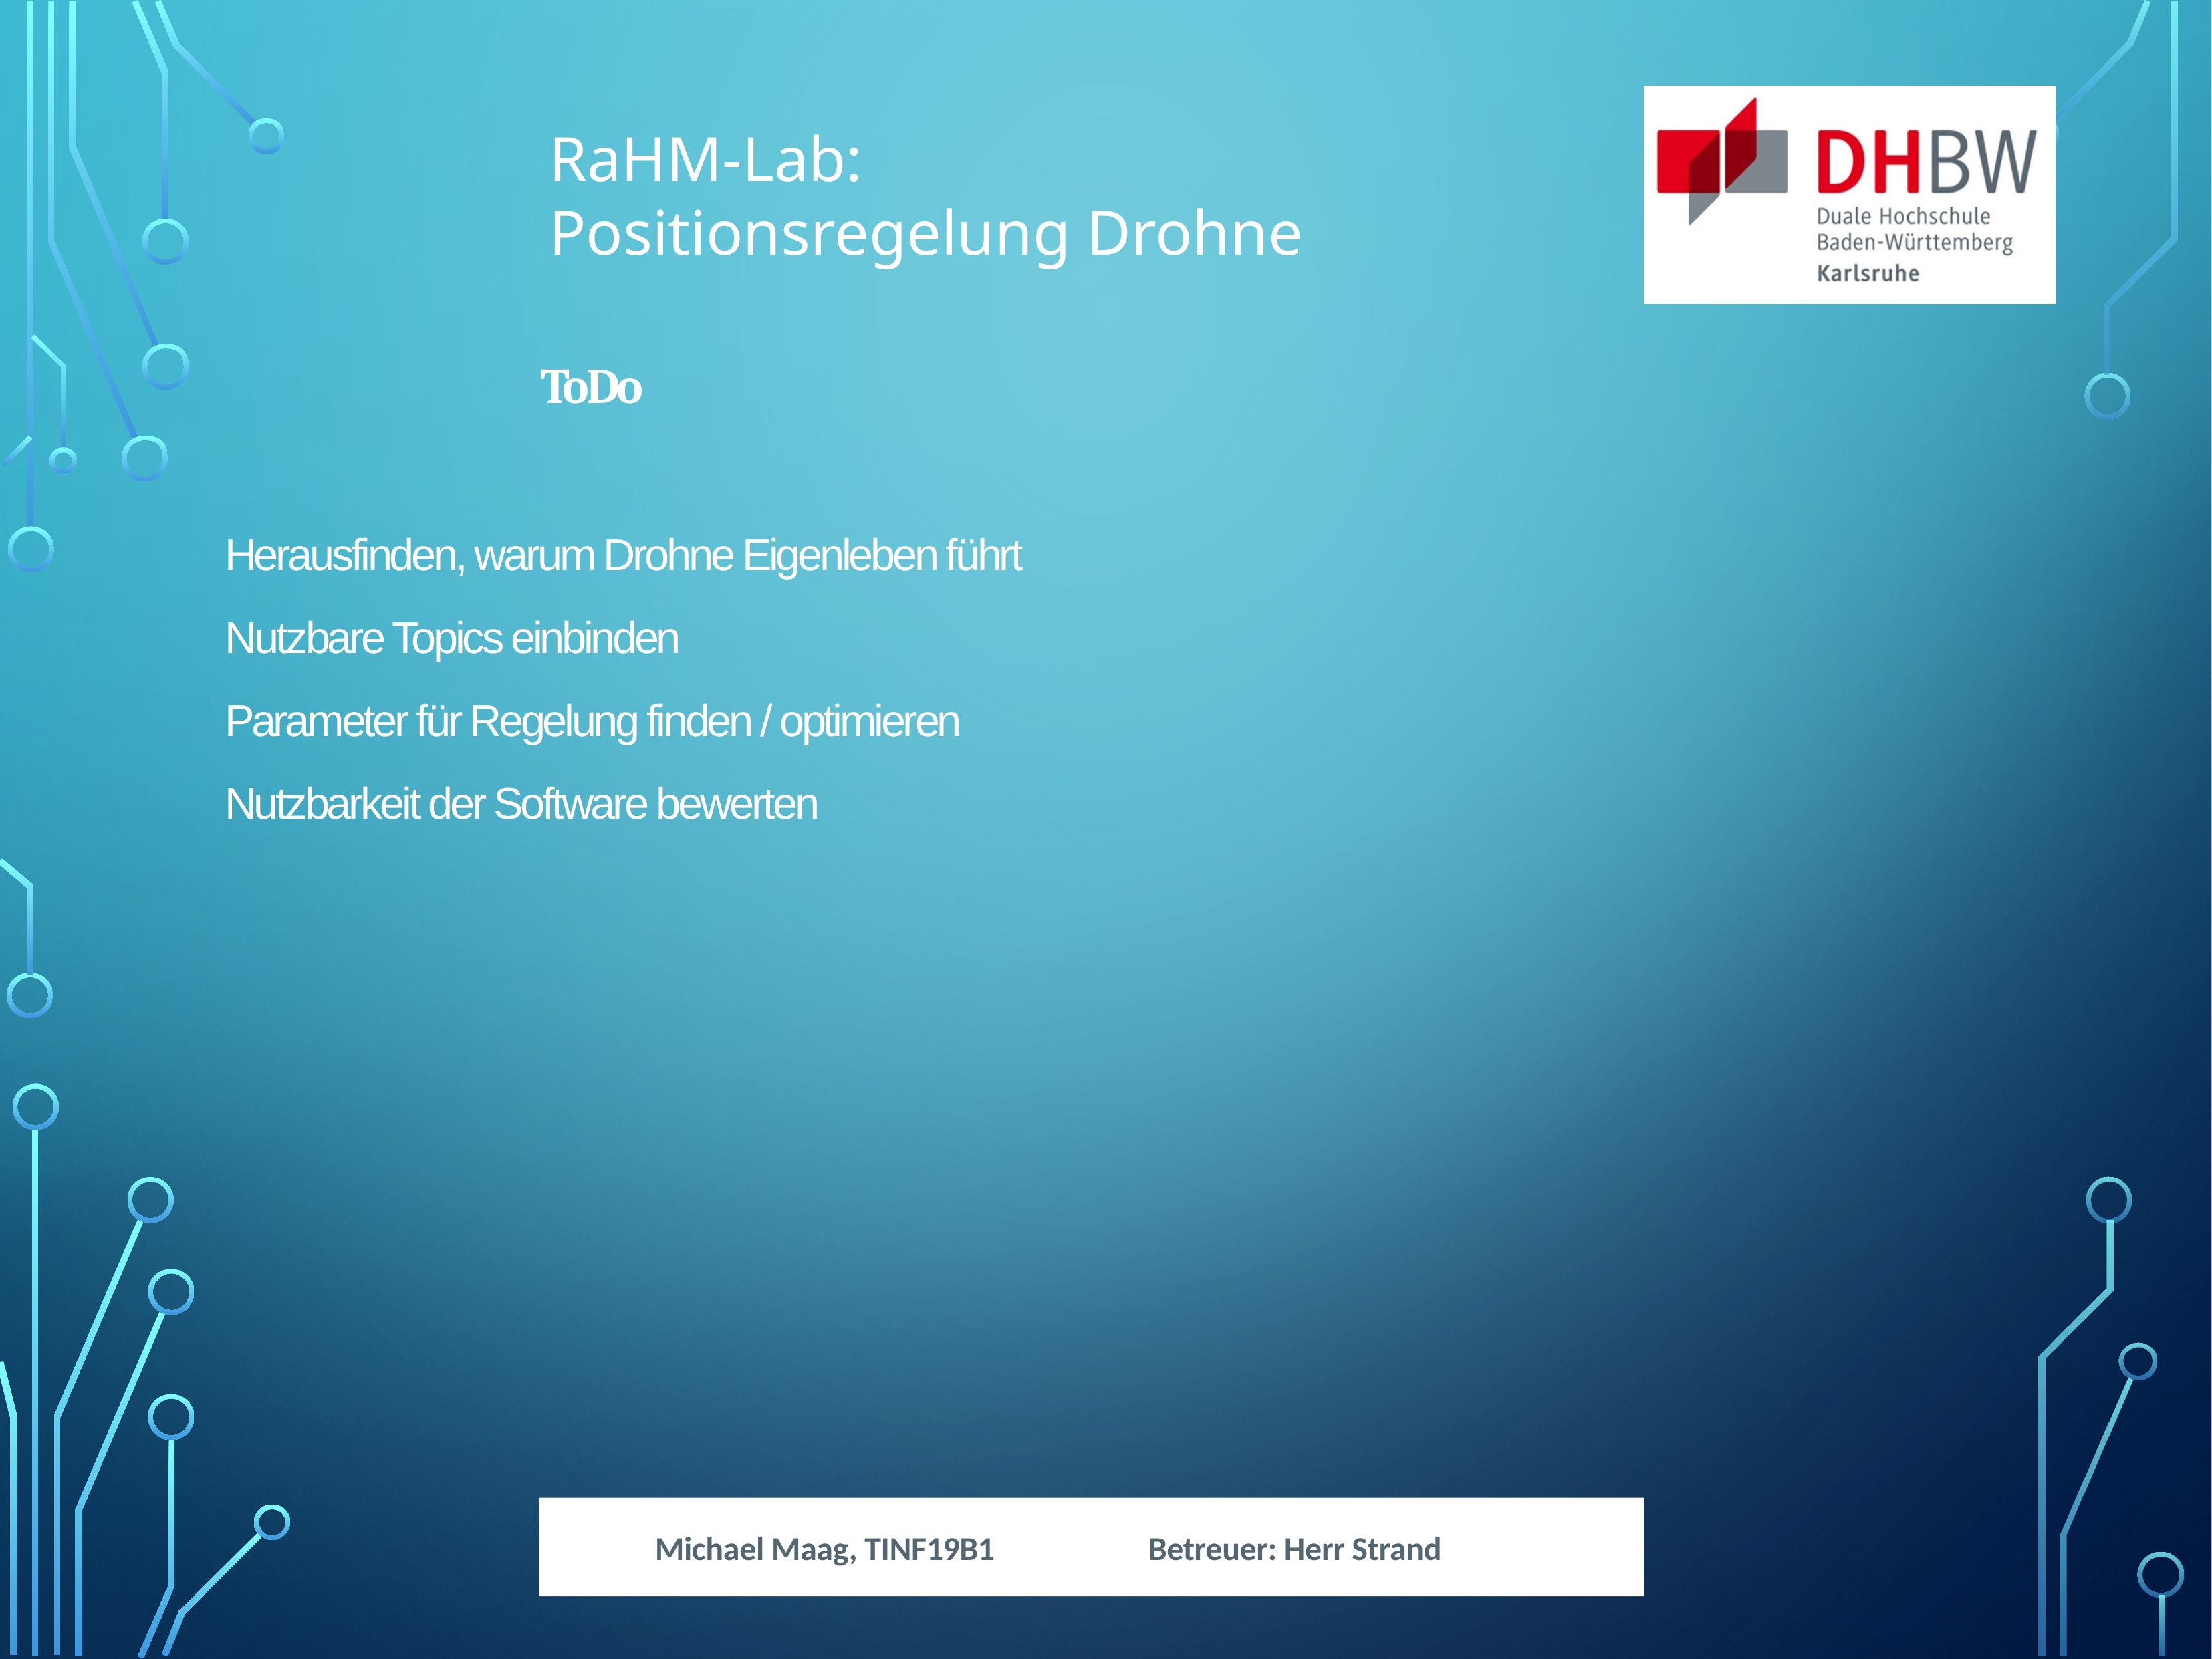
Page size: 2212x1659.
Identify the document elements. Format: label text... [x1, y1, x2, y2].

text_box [539, 1497, 1645, 1597]
text_box ToDo [539, 353, 1531, 414]
text_box Parameter für Regelung finden / optimieren [223, 691, 1408, 745]
picture [1644, 85, 2056, 304]
text_box RaHM-Lab: Positionsregelung Drohne [539, 115, 1408, 273]
text_box Nutzbare Topics einbinden [223, 608, 1408, 662]
text_box Herausfinden, warum Drohne Eigenleben führt [223, 525, 1408, 580]
text_box Nutzbarkeit der Software bewerten [223, 774, 1408, 828]
